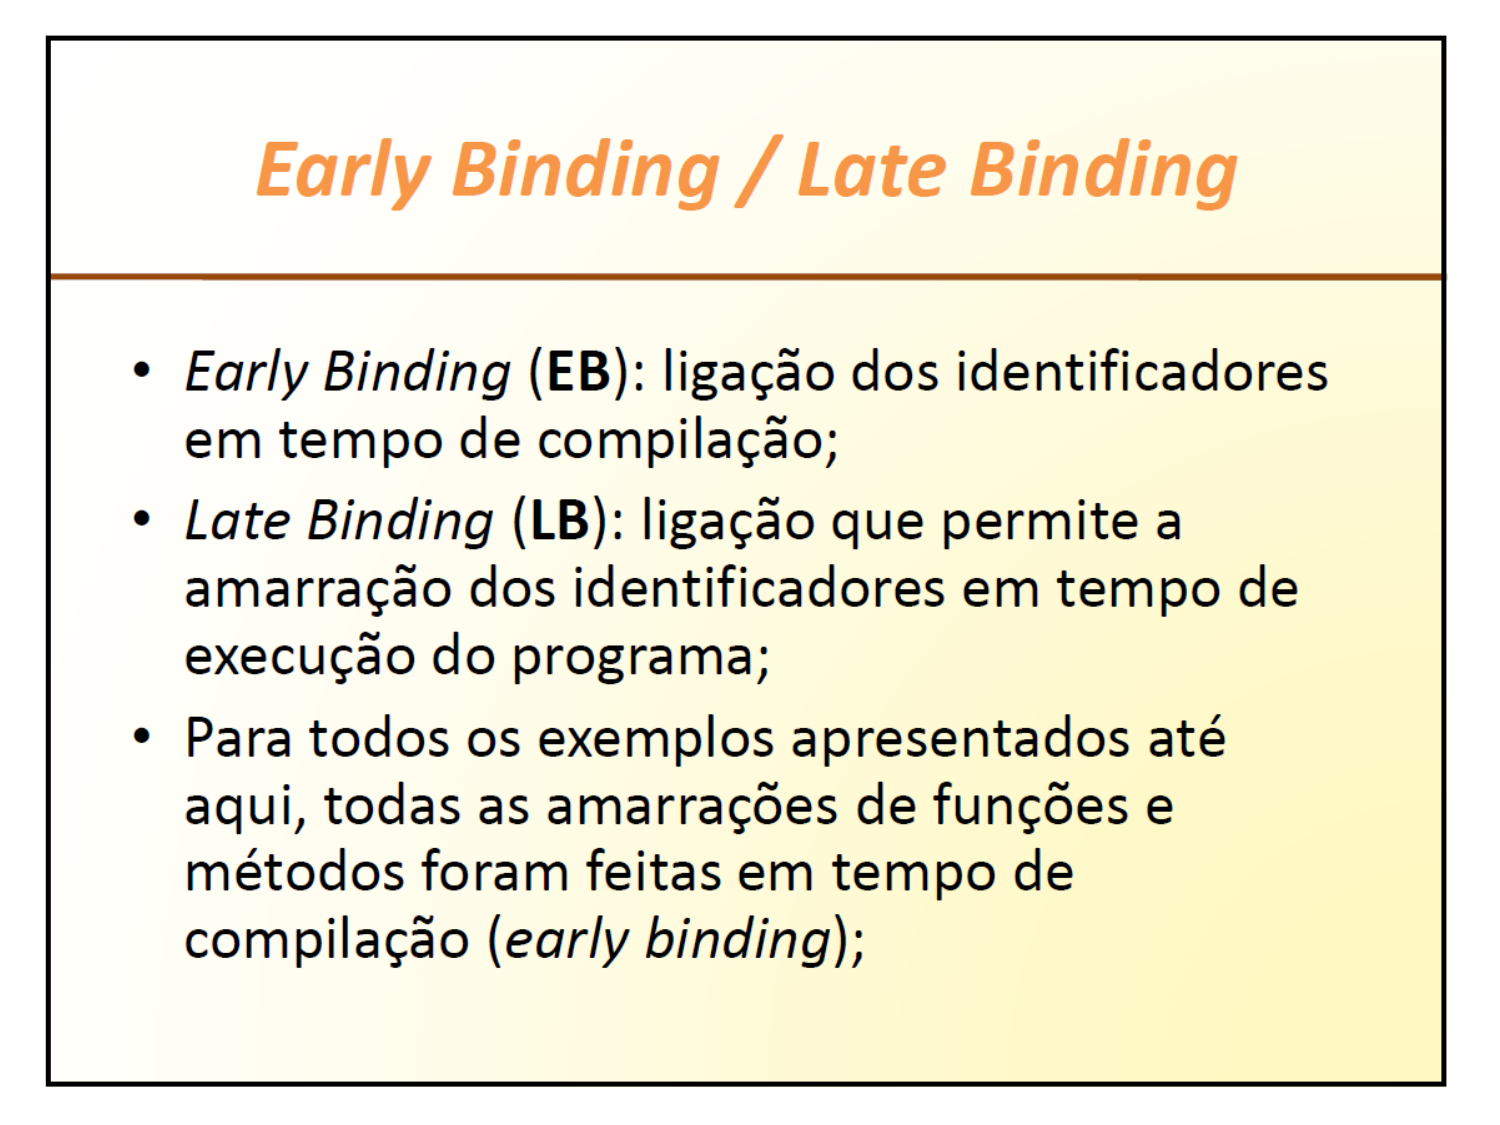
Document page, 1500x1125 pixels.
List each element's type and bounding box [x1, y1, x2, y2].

picture [41, 32, 1459, 1093]
